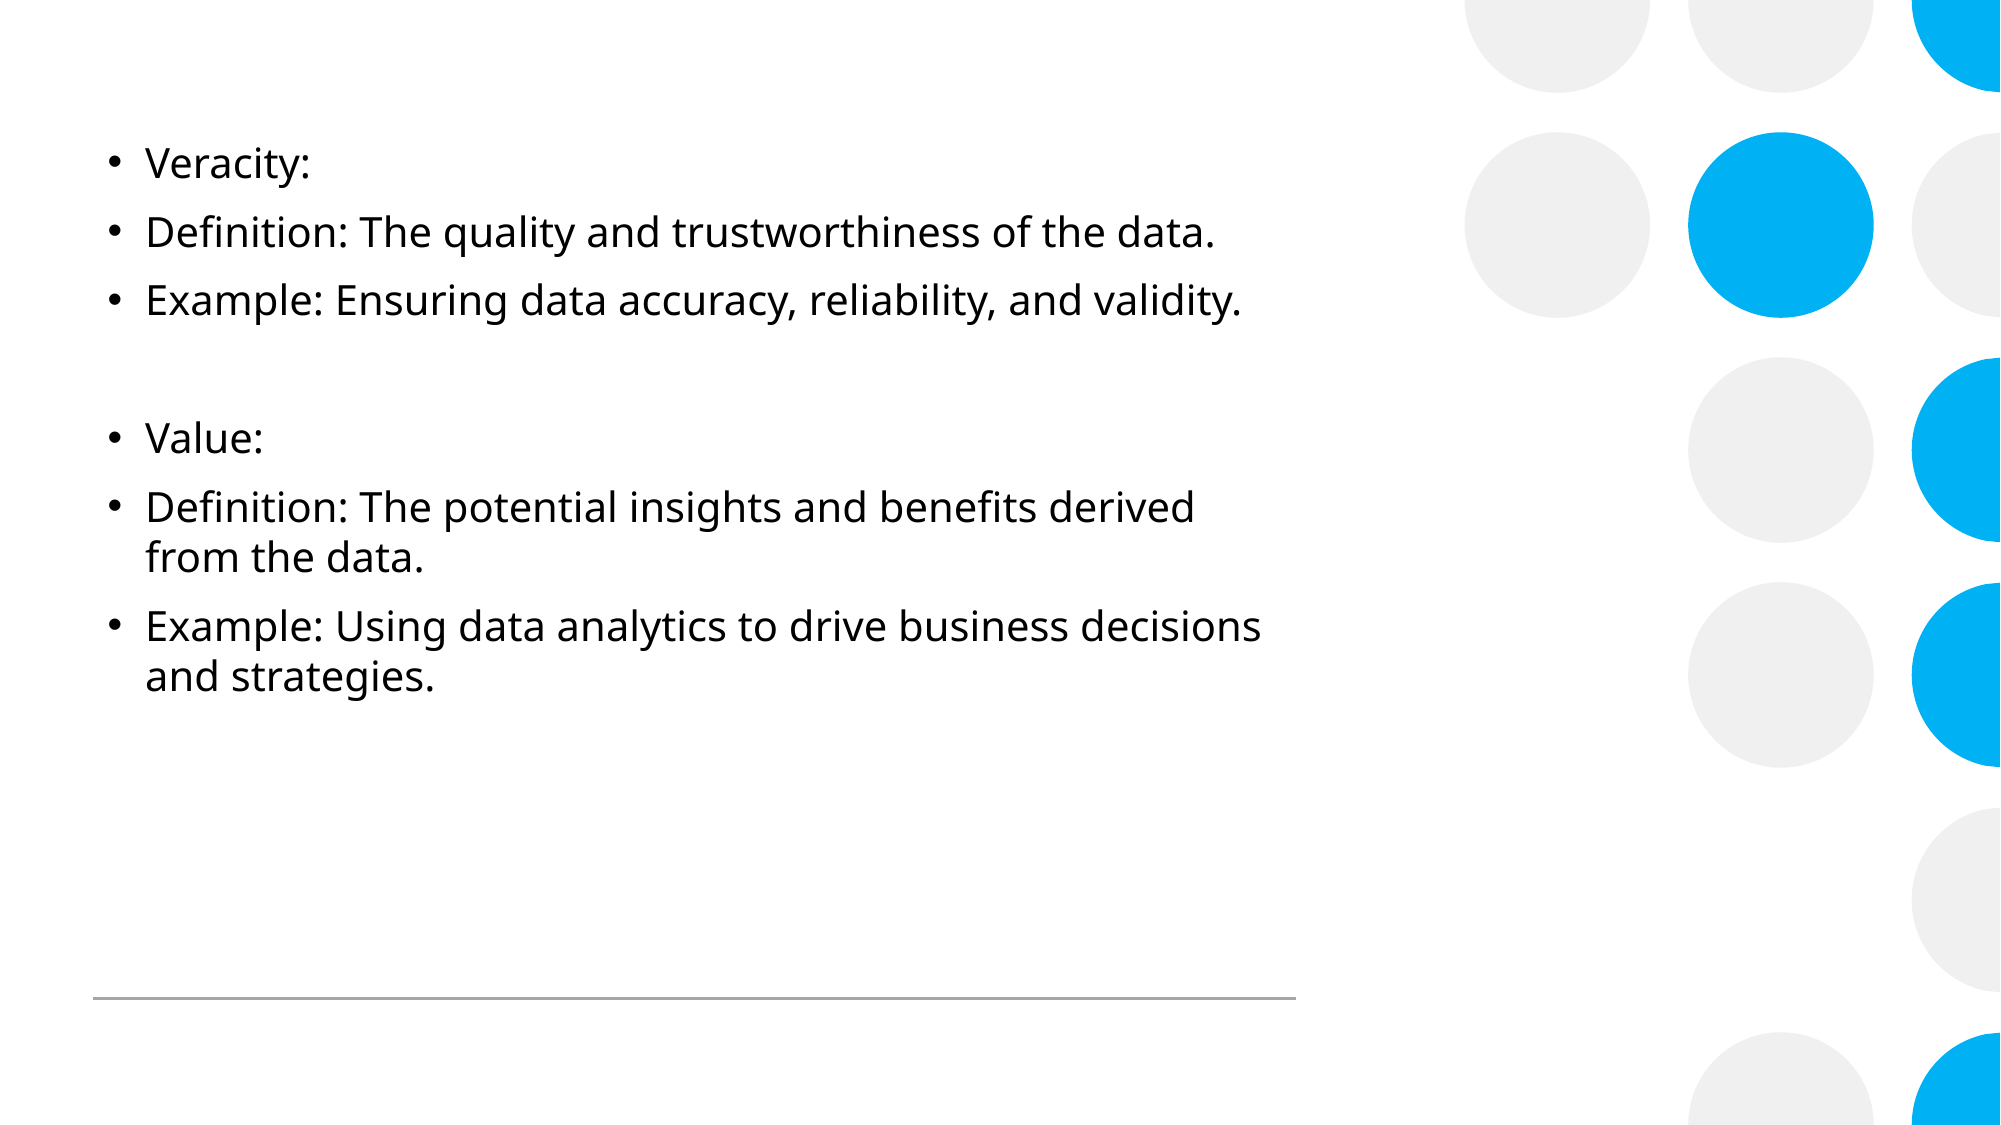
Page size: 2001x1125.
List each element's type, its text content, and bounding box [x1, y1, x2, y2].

list Veracity: Definition: The quality and trustworthiness of the data. Example: Ensuring data accuracy, reliability, and validity. Value: Definition: The potential insights and benefits derived from the data. Example: Using data analytics to drive business decisions and strategies. [92, 128, 1297, 946]
